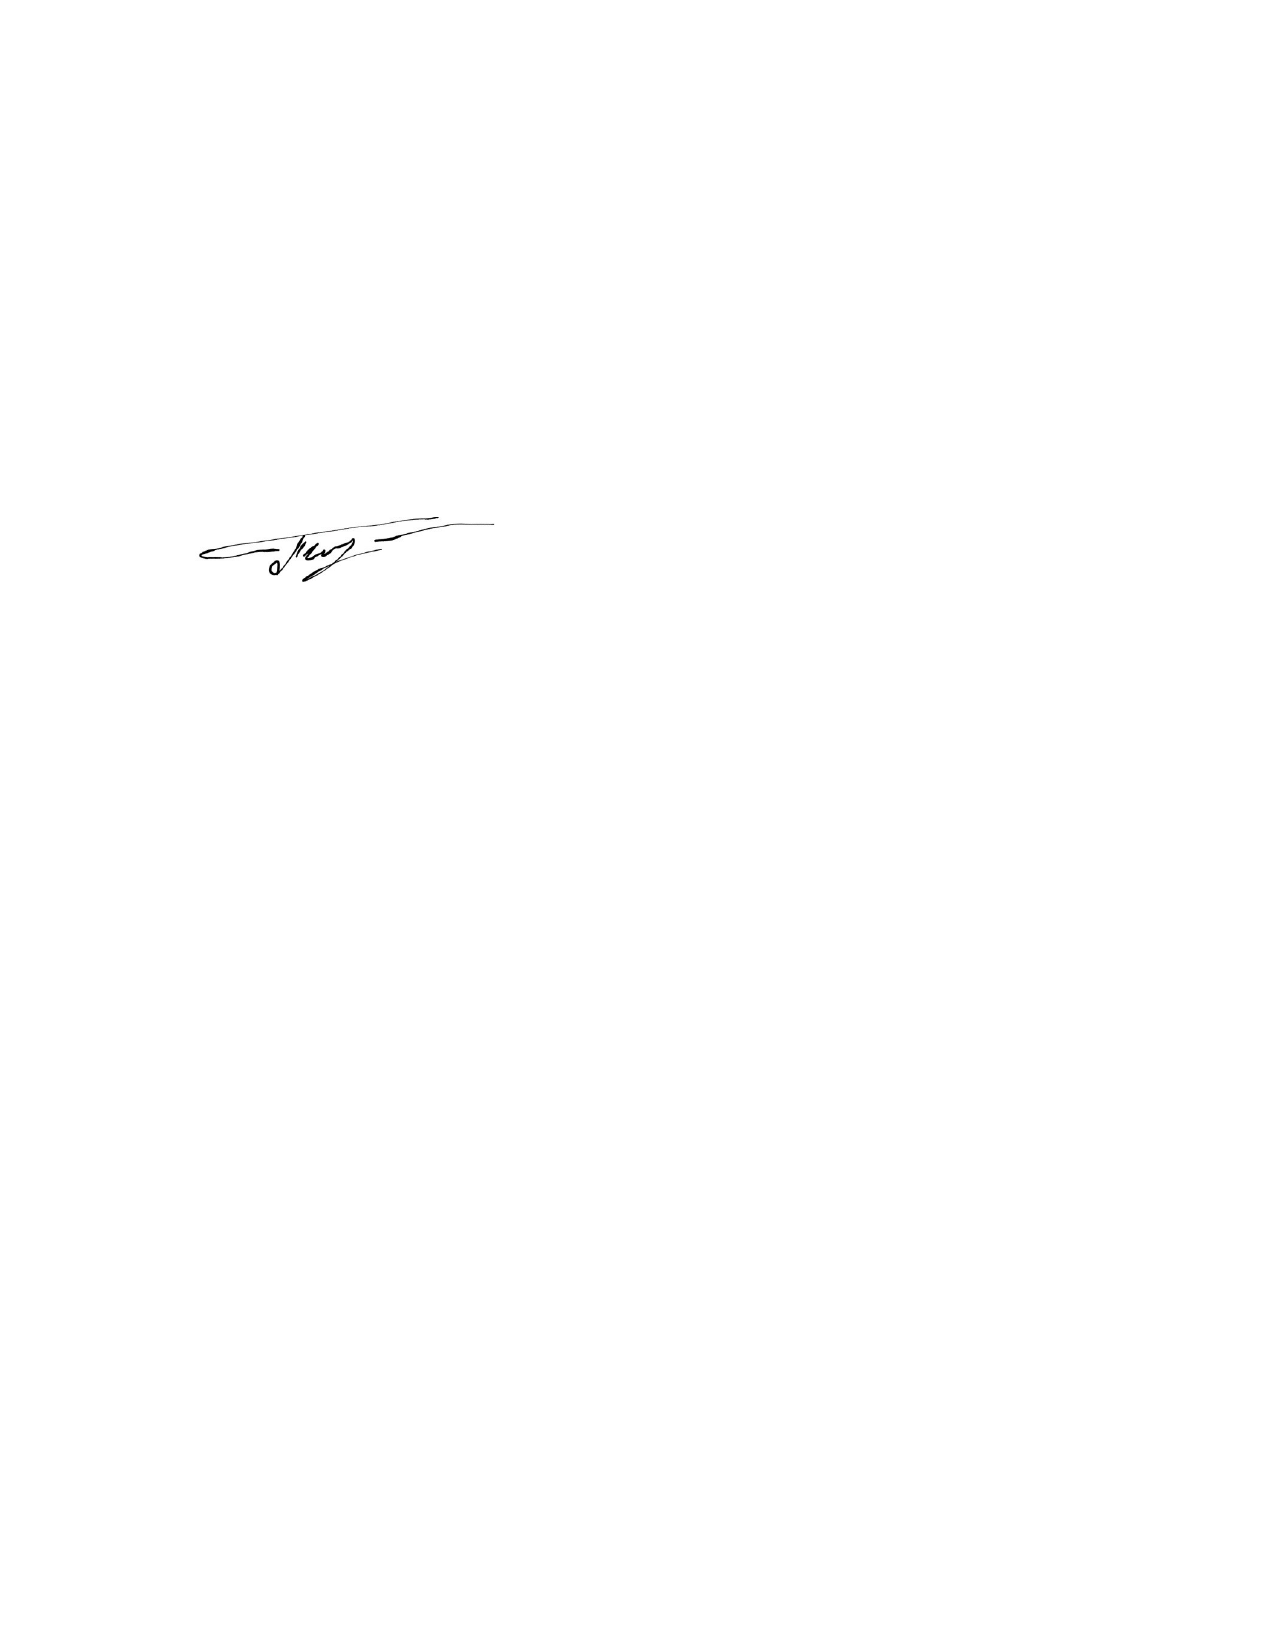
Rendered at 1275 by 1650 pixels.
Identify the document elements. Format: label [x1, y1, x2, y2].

picture [194, 517, 496, 584]
